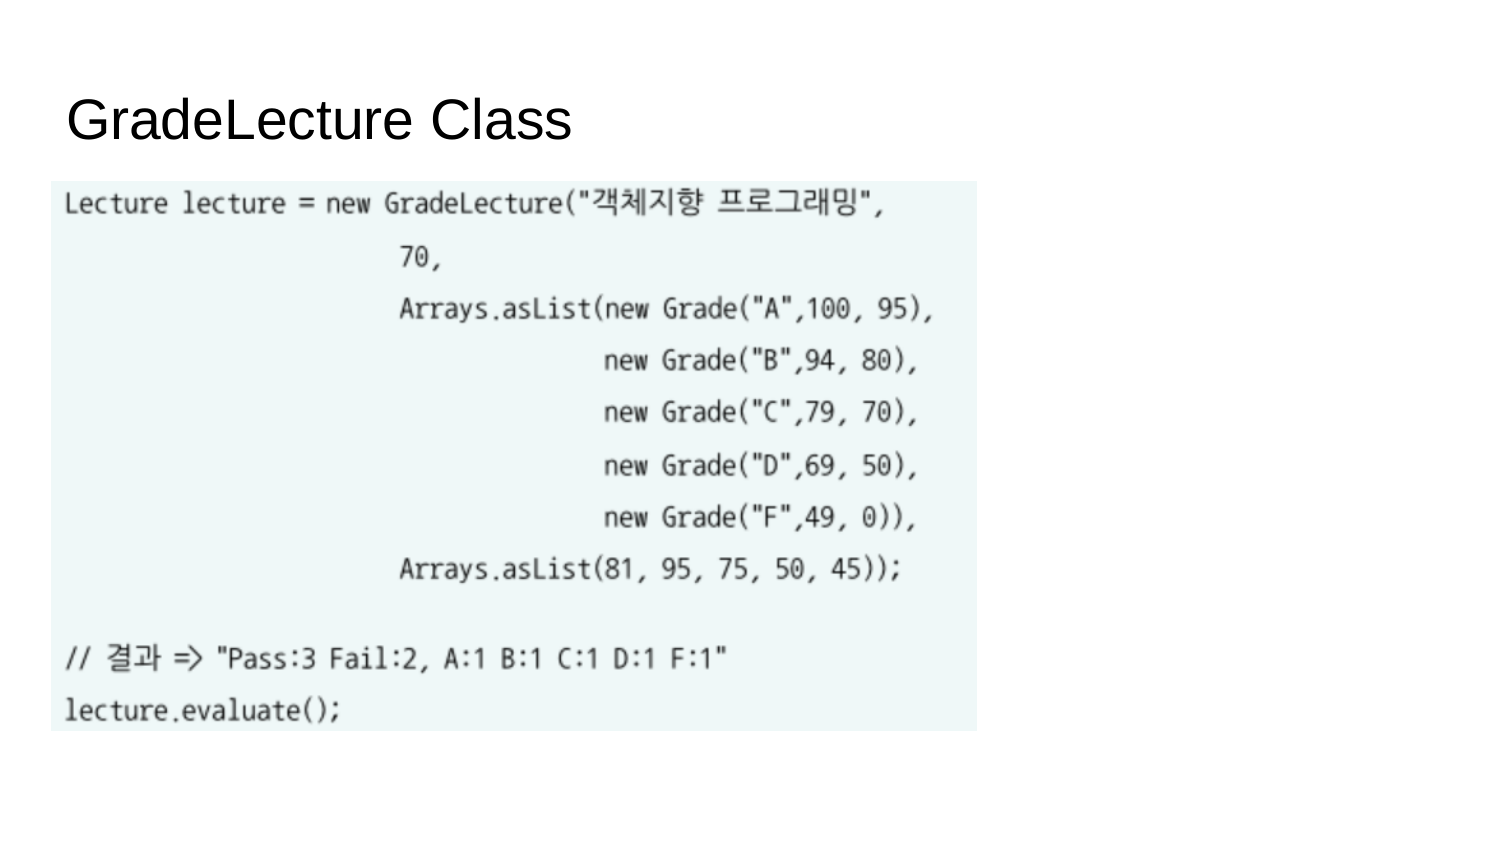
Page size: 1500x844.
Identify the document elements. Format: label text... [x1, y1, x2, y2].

picture [50, 181, 977, 731]
title GradeLecture Class [51, 72, 1449, 167]
